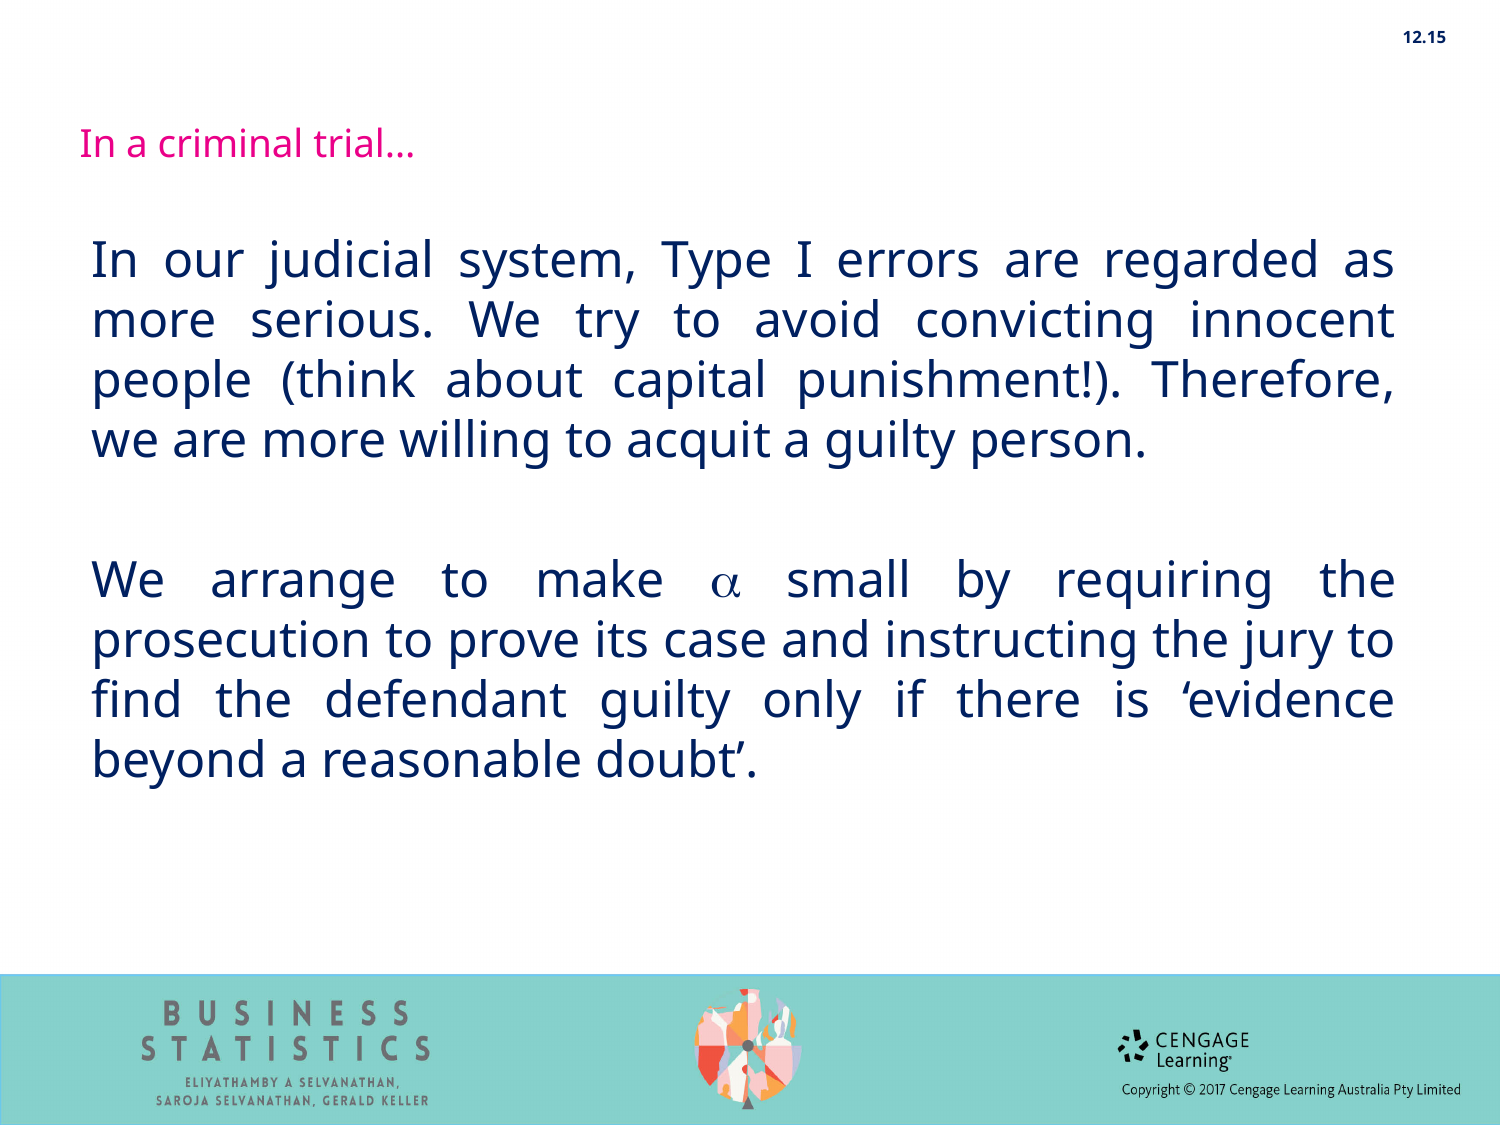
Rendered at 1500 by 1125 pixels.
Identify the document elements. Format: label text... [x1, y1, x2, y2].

text_box 12.15 [1387, 0, 1500, 60]
text_box In a criminal trial… [64, 66, 1340, 173]
picture [0, 0, 1500, 1125]
list In our judicial system, Type I errors are regarded as more serious. We try to avoid convicting innocent people (think about capital punishment!). Therefore, we are more willing to acquit a guilty person. We arrange to make  small by requiring the prosecution to prove its case and instructing the jury to find the defendant guilty only if there is ‘evidence beyond a reasonable doubt’. [76, 220, 1412, 823]
